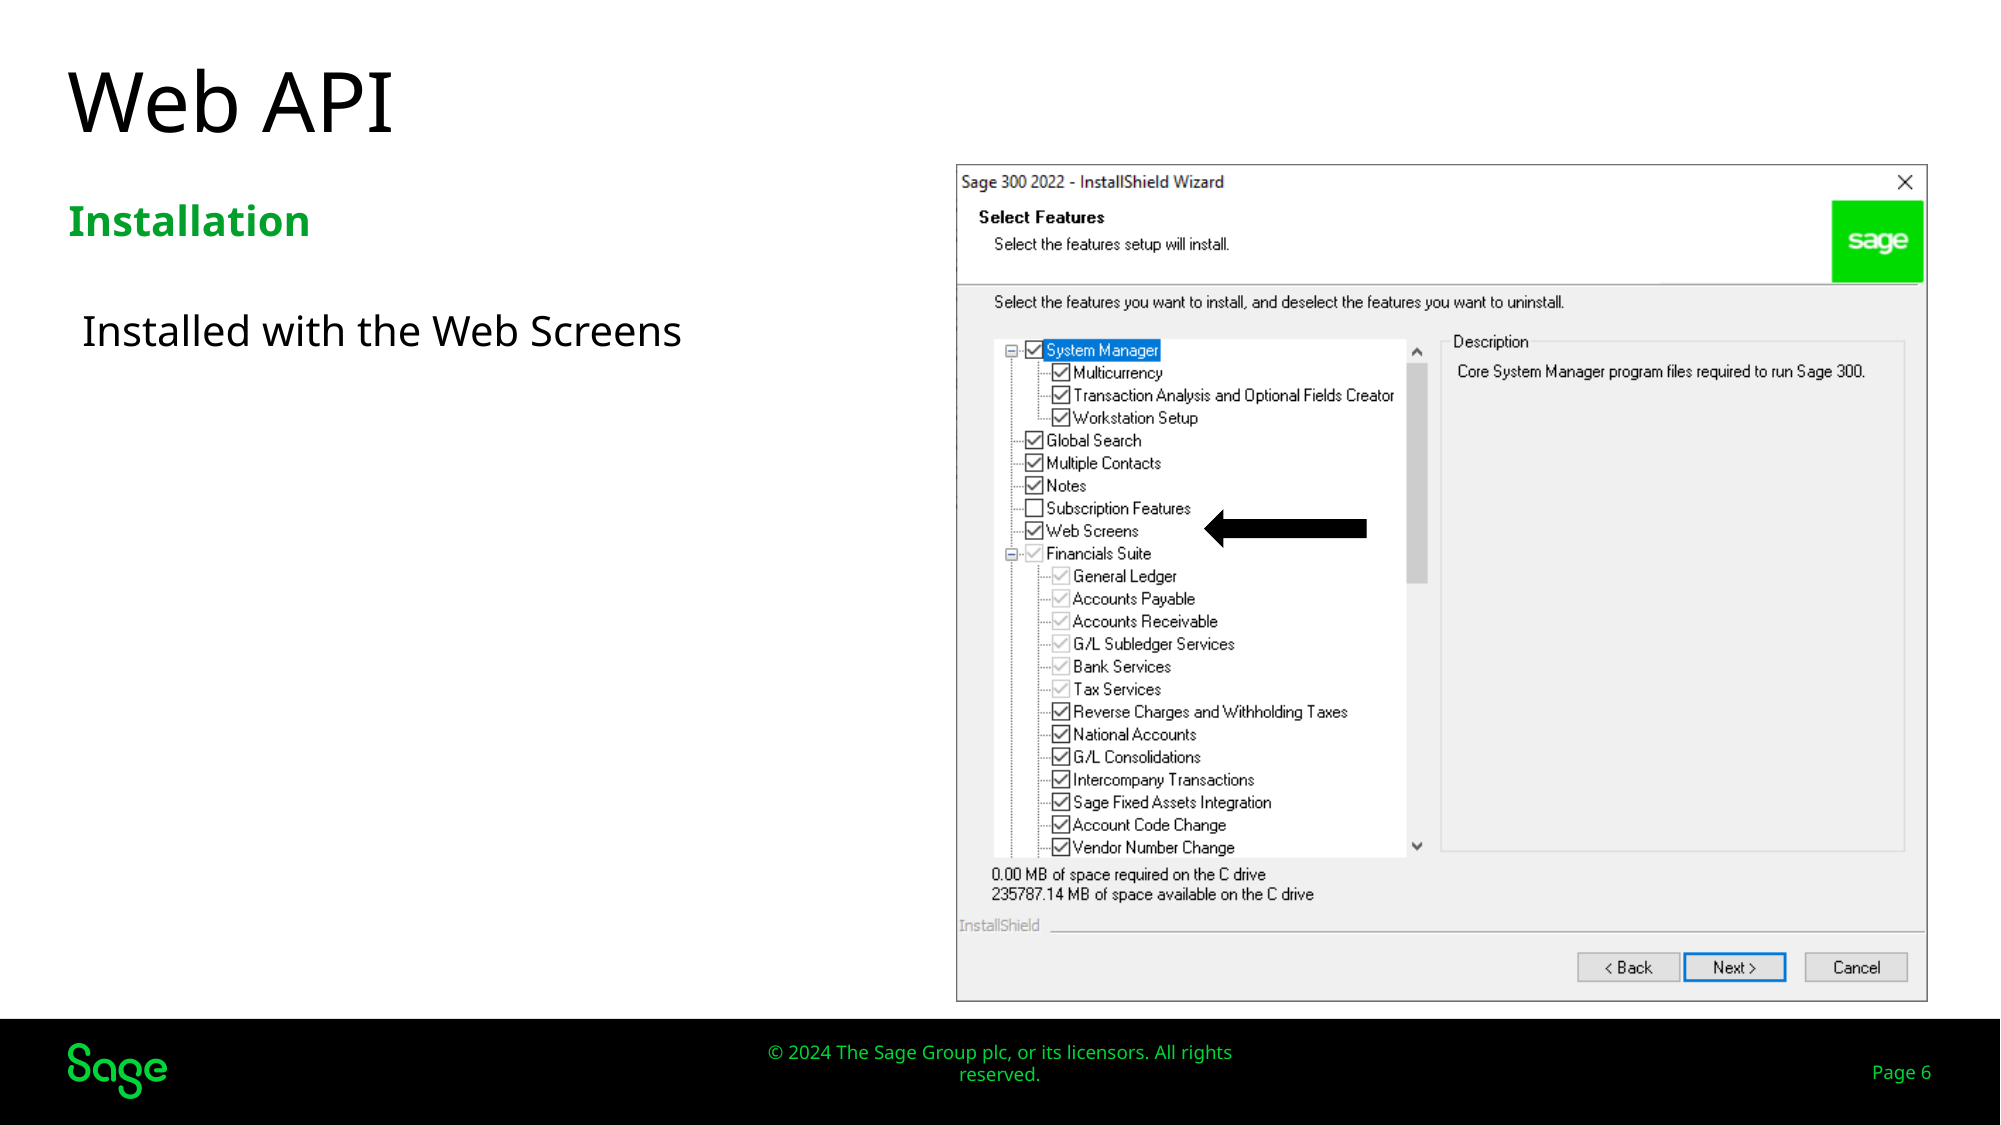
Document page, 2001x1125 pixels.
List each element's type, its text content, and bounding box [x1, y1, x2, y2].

list Installation [68, 186, 956, 259]
text_box Installed with the Web Screens [67, 296, 886, 412]
slide_number Page 6 [1809, 1043, 1947, 1104]
picture [956, 164, 1928, 1002]
picture [68, 1043, 167, 1099]
title Web API [67, 49, 1930, 147]
